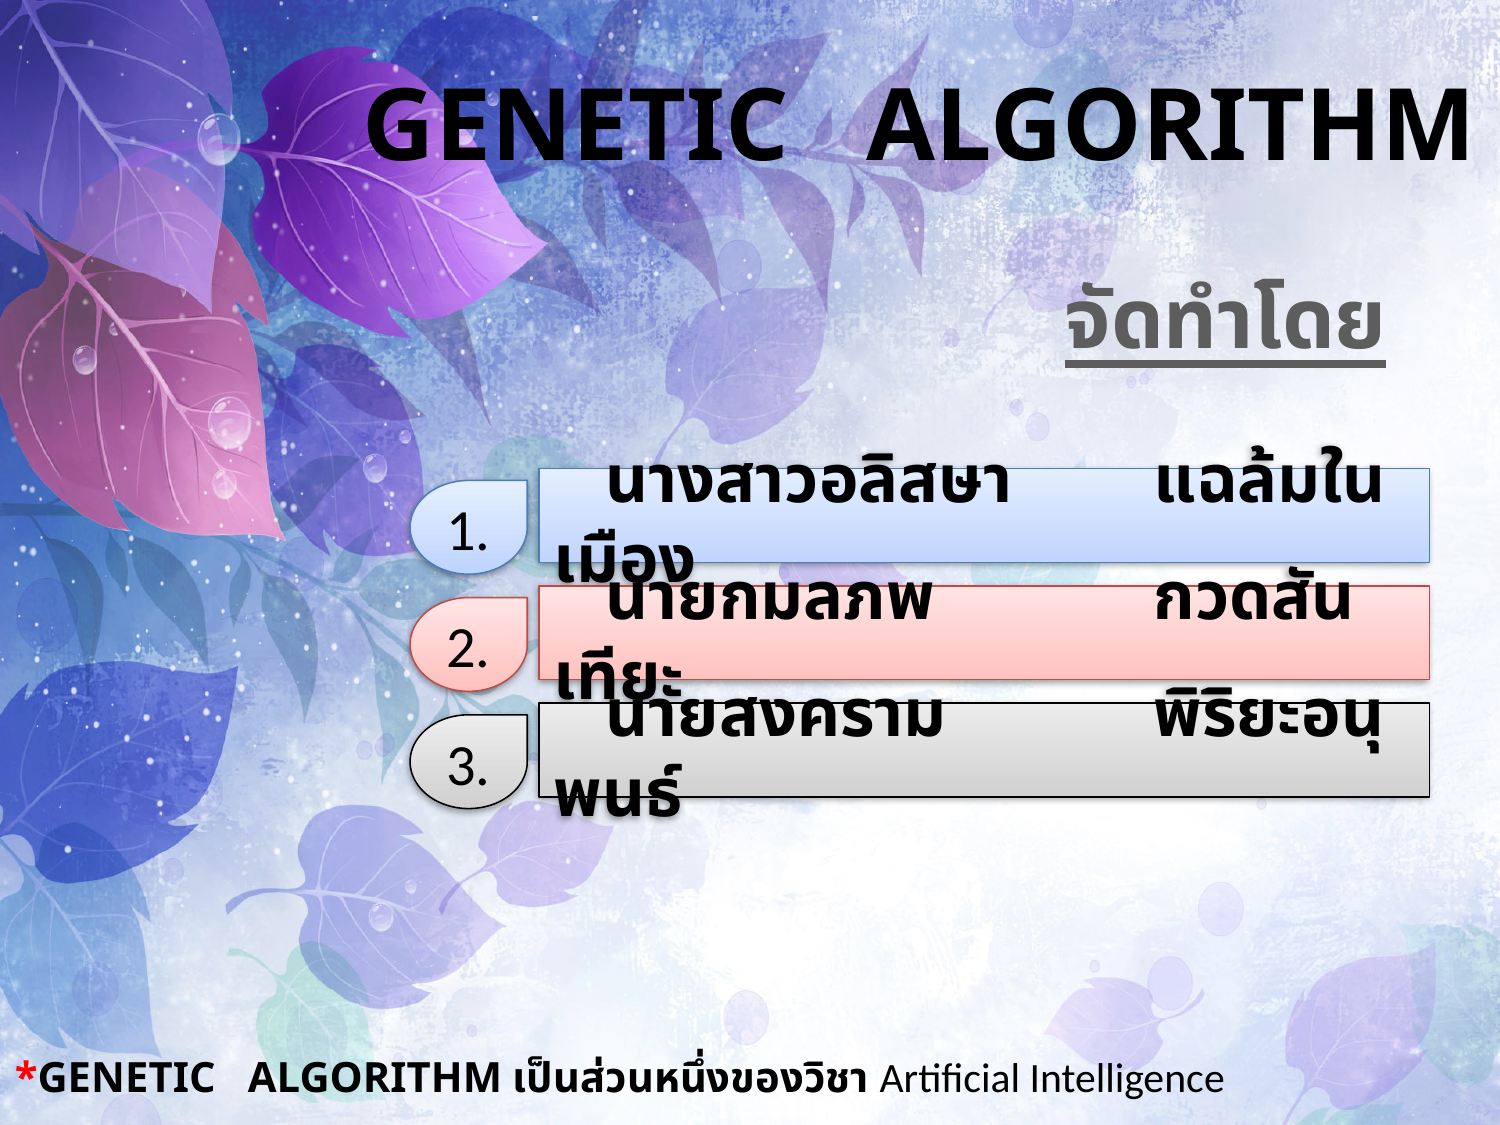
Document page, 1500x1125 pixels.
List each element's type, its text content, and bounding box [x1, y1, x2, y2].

text_box นายสงคราม พิริยะอนุพนธ์ [538, 702, 1430, 798]
text_box *Genetic algorithm เป็นส่วนหนึ่งของวิชา Artificial Intelligence [0, 1042, 1500, 1108]
text_box นางสาวอลิสษา แฉล้มในเมือง [538, 468, 1430, 563]
subtitle จัดทำโดย [996, 257, 1402, 411]
text_box นายกมลภพ กวดสันเทียะ [538, 585, 1430, 680]
text_box 3. [409, 714, 529, 810]
text_box 2. [409, 596, 529, 693]
text_box 1. [409, 479, 529, 575]
title Genetic algorithm [339, 0, 1500, 242]
